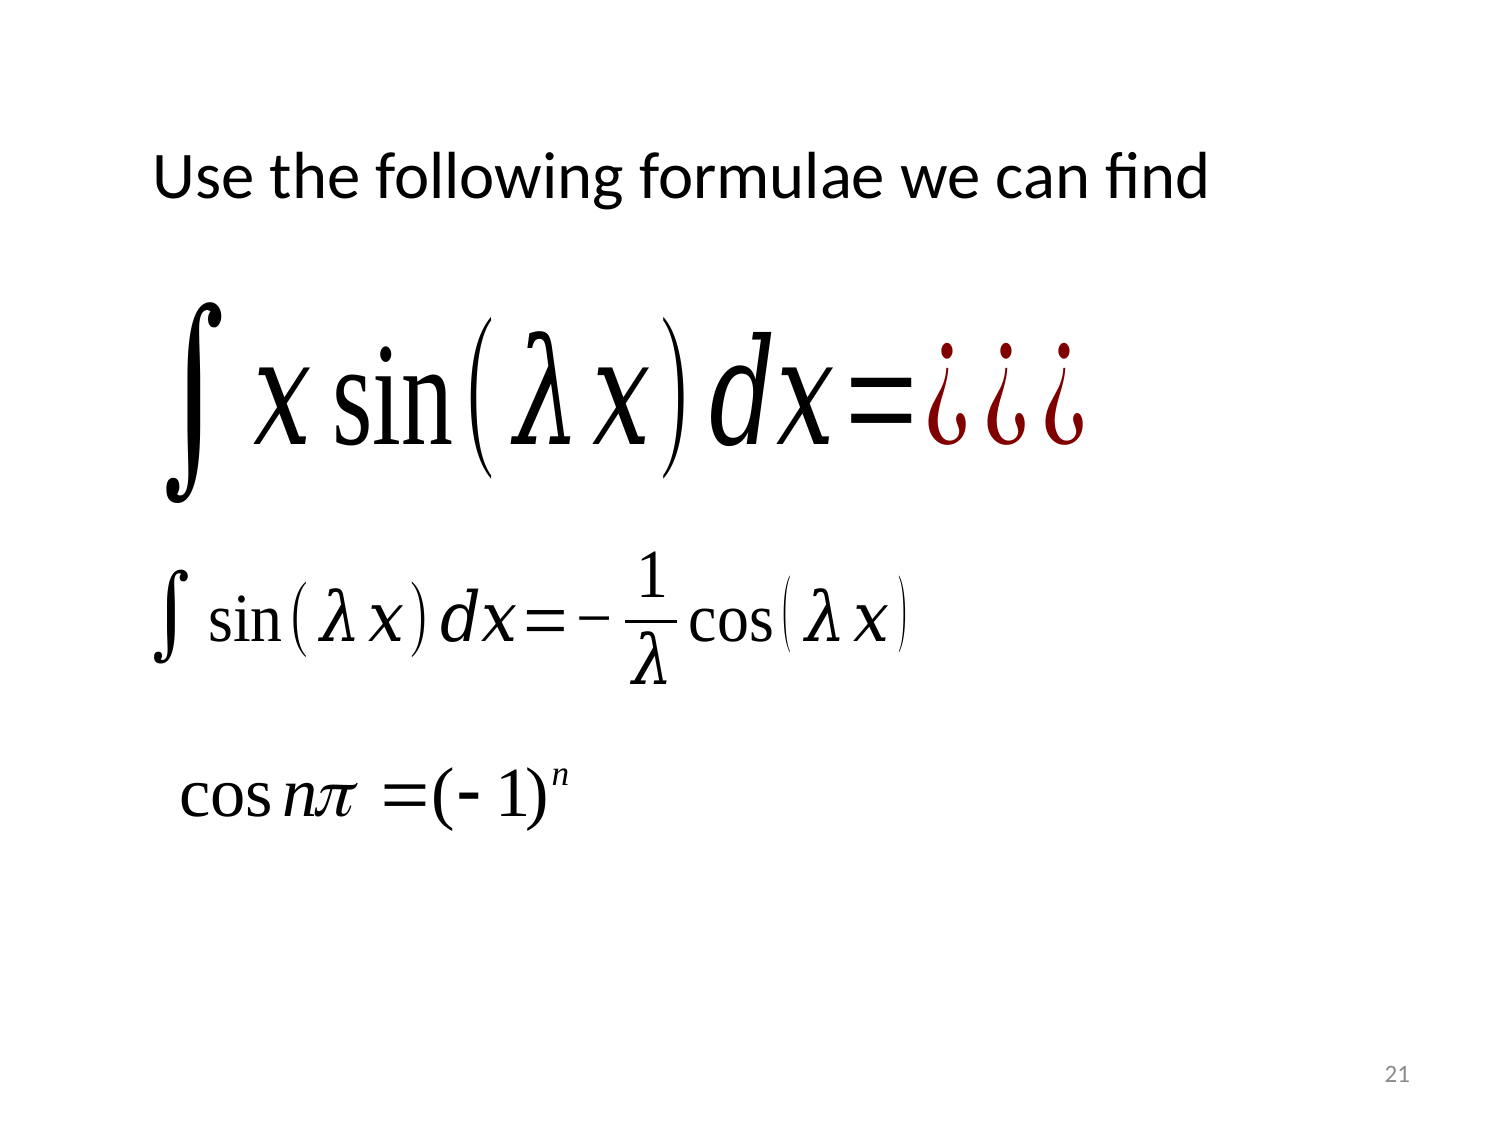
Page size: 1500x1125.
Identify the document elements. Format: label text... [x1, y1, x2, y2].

slide_number 21 [1074, 1042, 1425, 1103]
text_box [174, 749, 577, 842]
